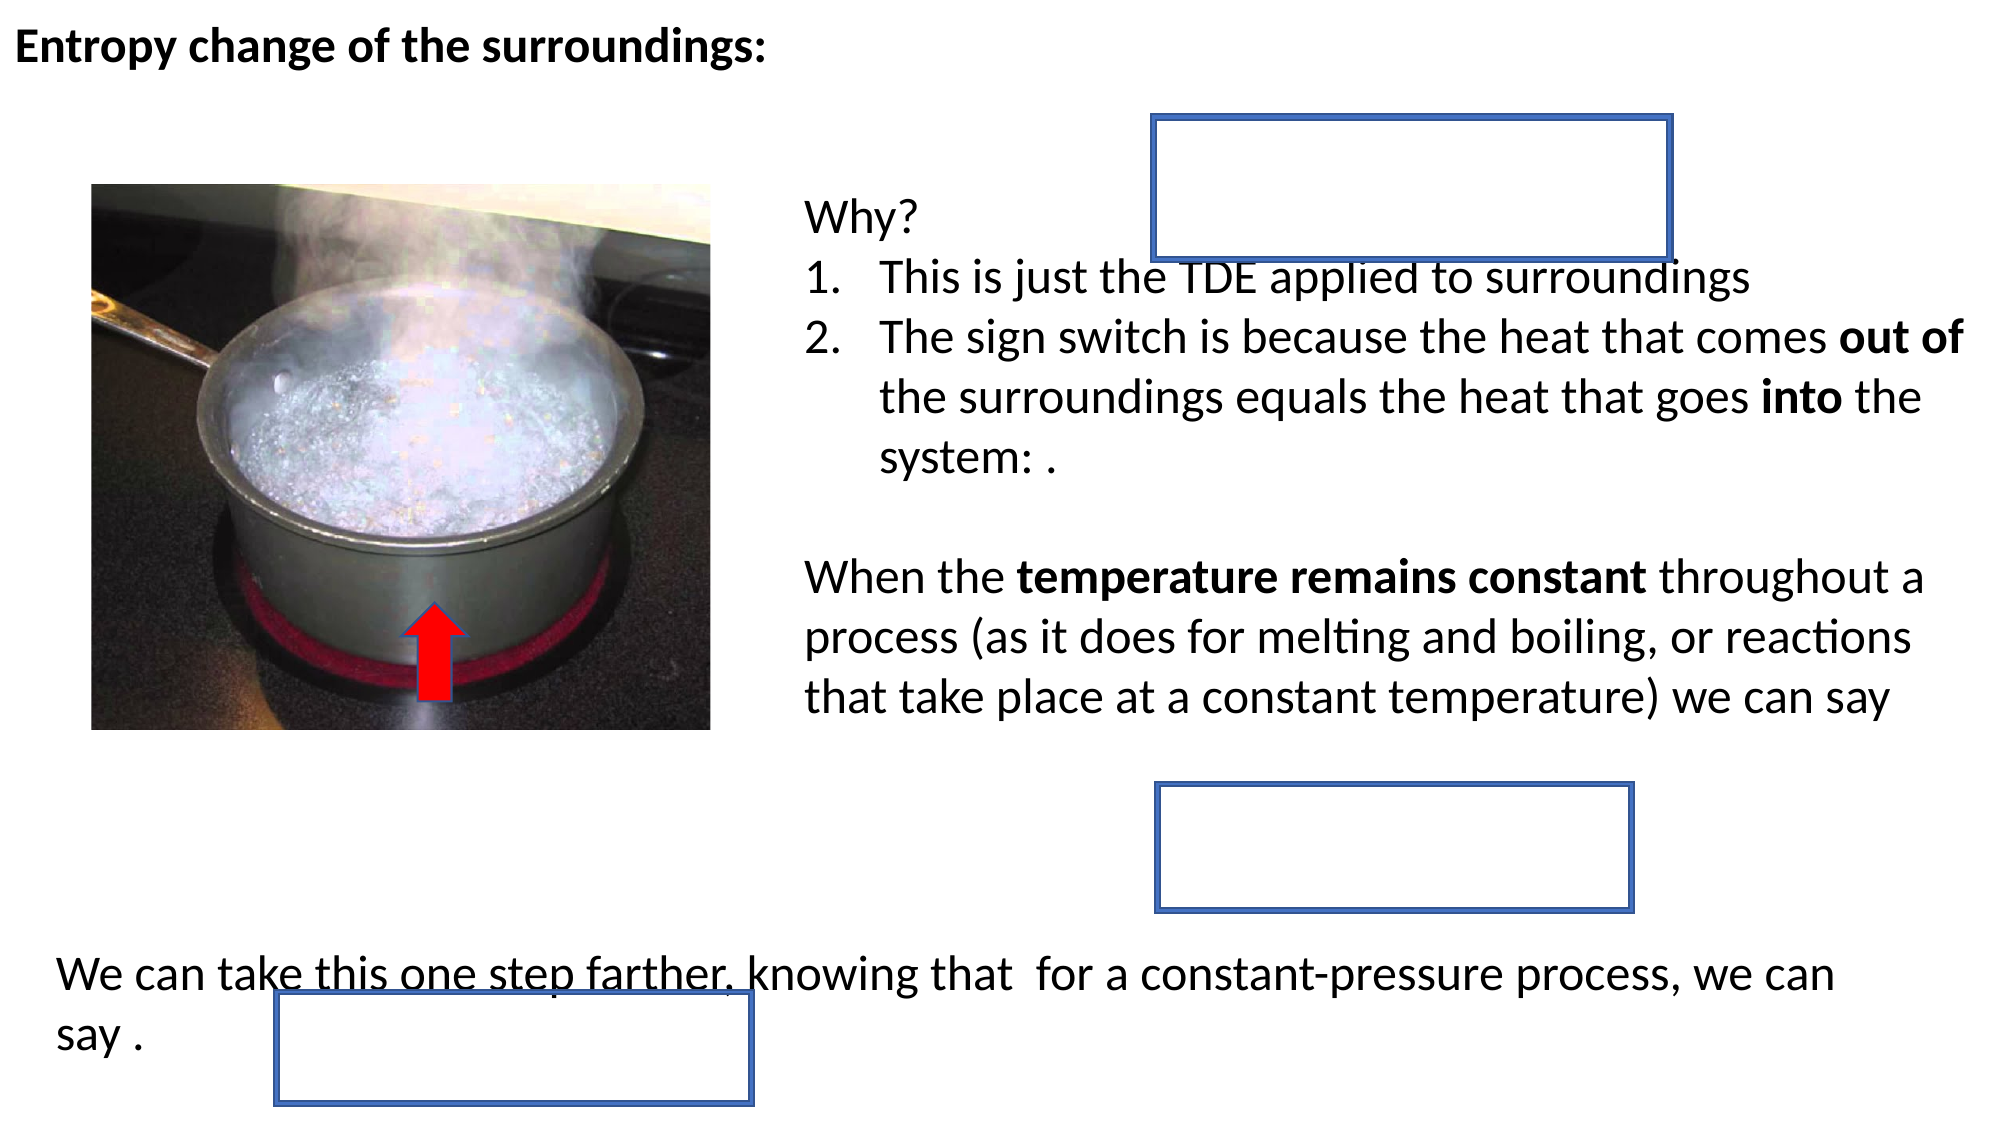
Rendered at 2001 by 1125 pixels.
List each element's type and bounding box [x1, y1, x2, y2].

text_box [789, 56, 2000, 978]
text_box [91, 184, 711, 730]
text_box [273, 989, 755, 1107]
